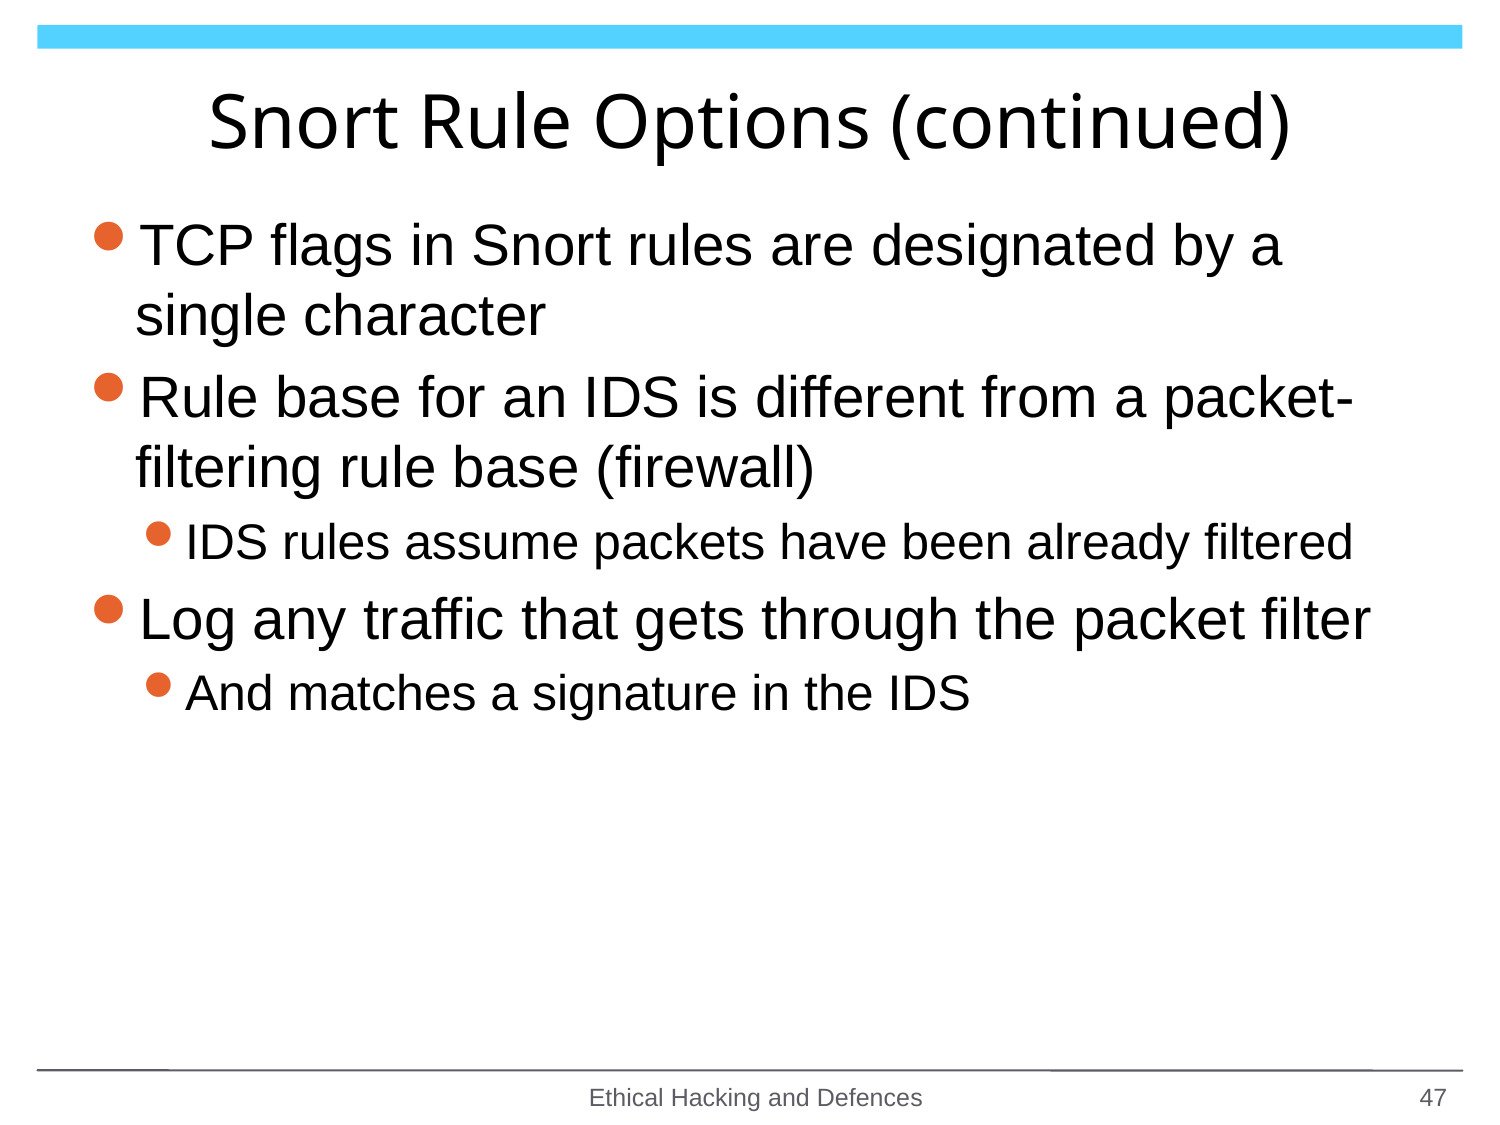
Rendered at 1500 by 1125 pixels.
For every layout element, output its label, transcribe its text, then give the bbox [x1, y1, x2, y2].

slide_number 47 [1112, 1069, 1463, 1123]
list TCP flags in Snort rules are designated by a single character Rule base for an IDS is different from a packet-filtering rule base (firewall) IDS rules assume packets have been already filtered Log any traffic that gets through the packet filter And matches a signature in the IDS [75, 200, 1425, 913]
title Snort Rule Options (continued) [87, 62, 1413, 175]
footer Ethical Hacking and Defences [474, 1069, 1038, 1123]
